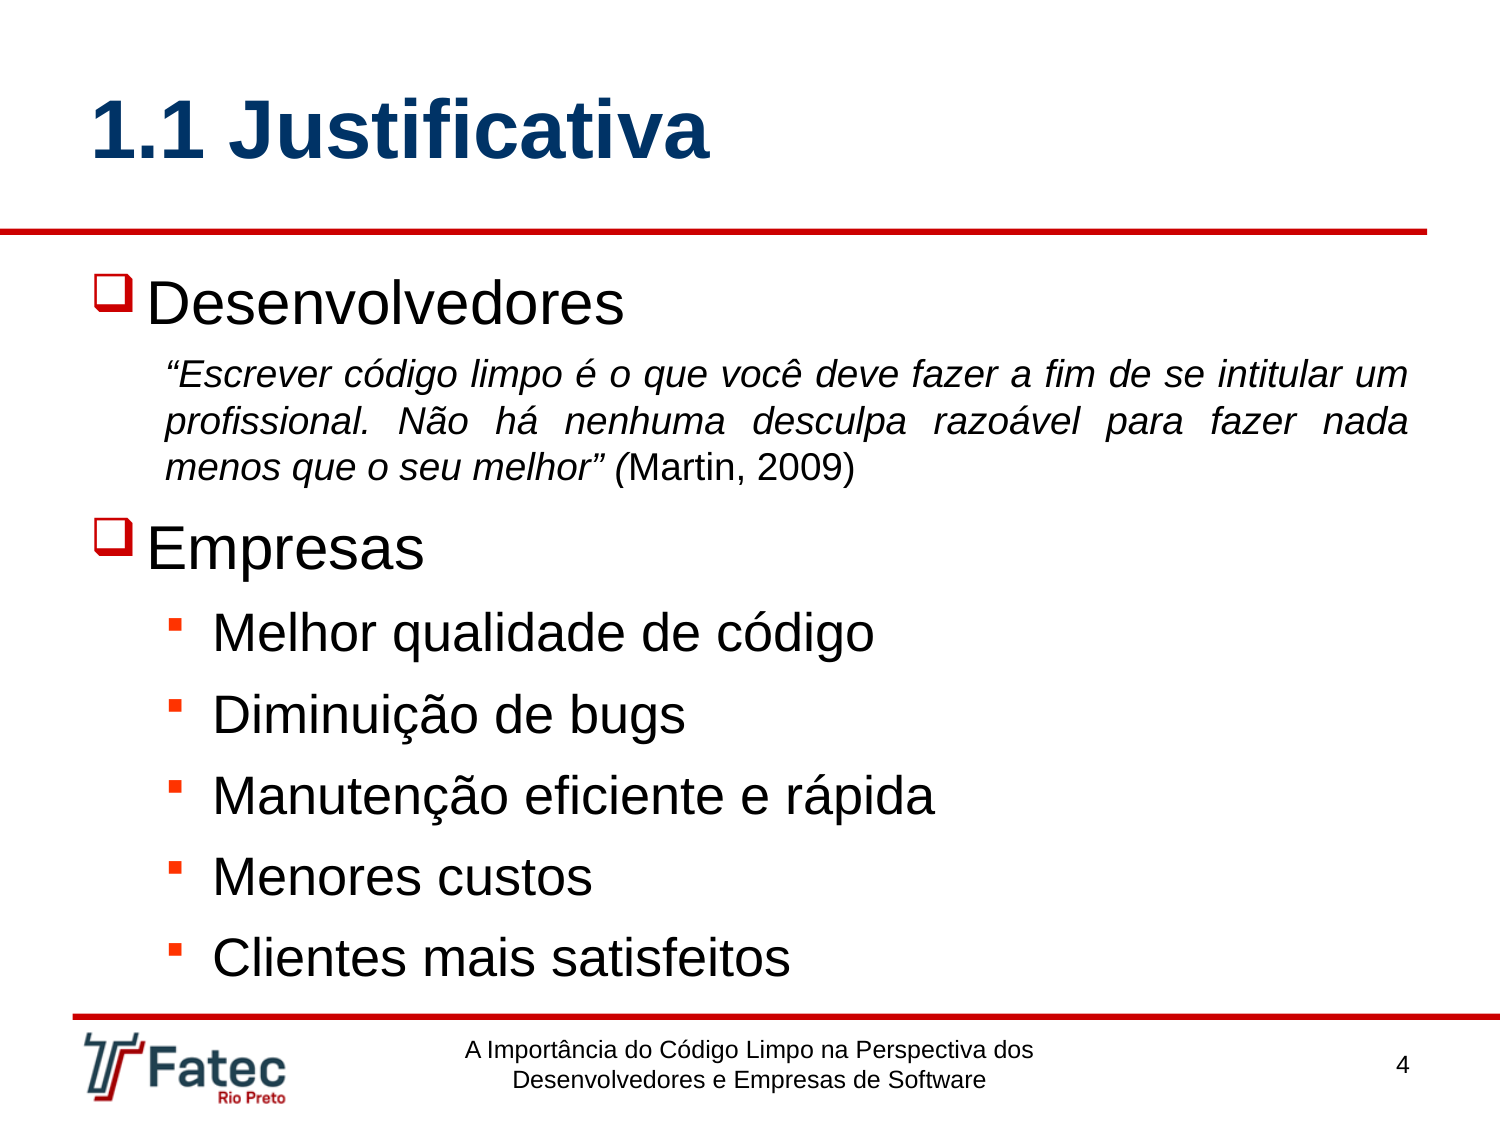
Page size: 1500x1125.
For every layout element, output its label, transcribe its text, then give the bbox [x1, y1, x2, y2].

title 1.1 Justificativa [75, 31, 1425, 219]
picture [76, 1029, 294, 1111]
list Desenvolvedores “Escrever código limpo é o que você deve fazer a fim de se intitular um profissional. Não há nenhuma desculpa razoável para fazer nada menos que o seu melhor” (Martin, 2009) Empresas Melhor qualidade de código Diminuição de bugs Manutenção eficiente e rápida Menores custos Clientes mais satisfeitos [75, 255, 1425, 1000]
footer A Importância do Código Limpo na Perspectiva dos Desenvolvedores e Empresas de Software [442, 1024, 1058, 1103]
slide_number 4 [1074, 1024, 1426, 1103]
